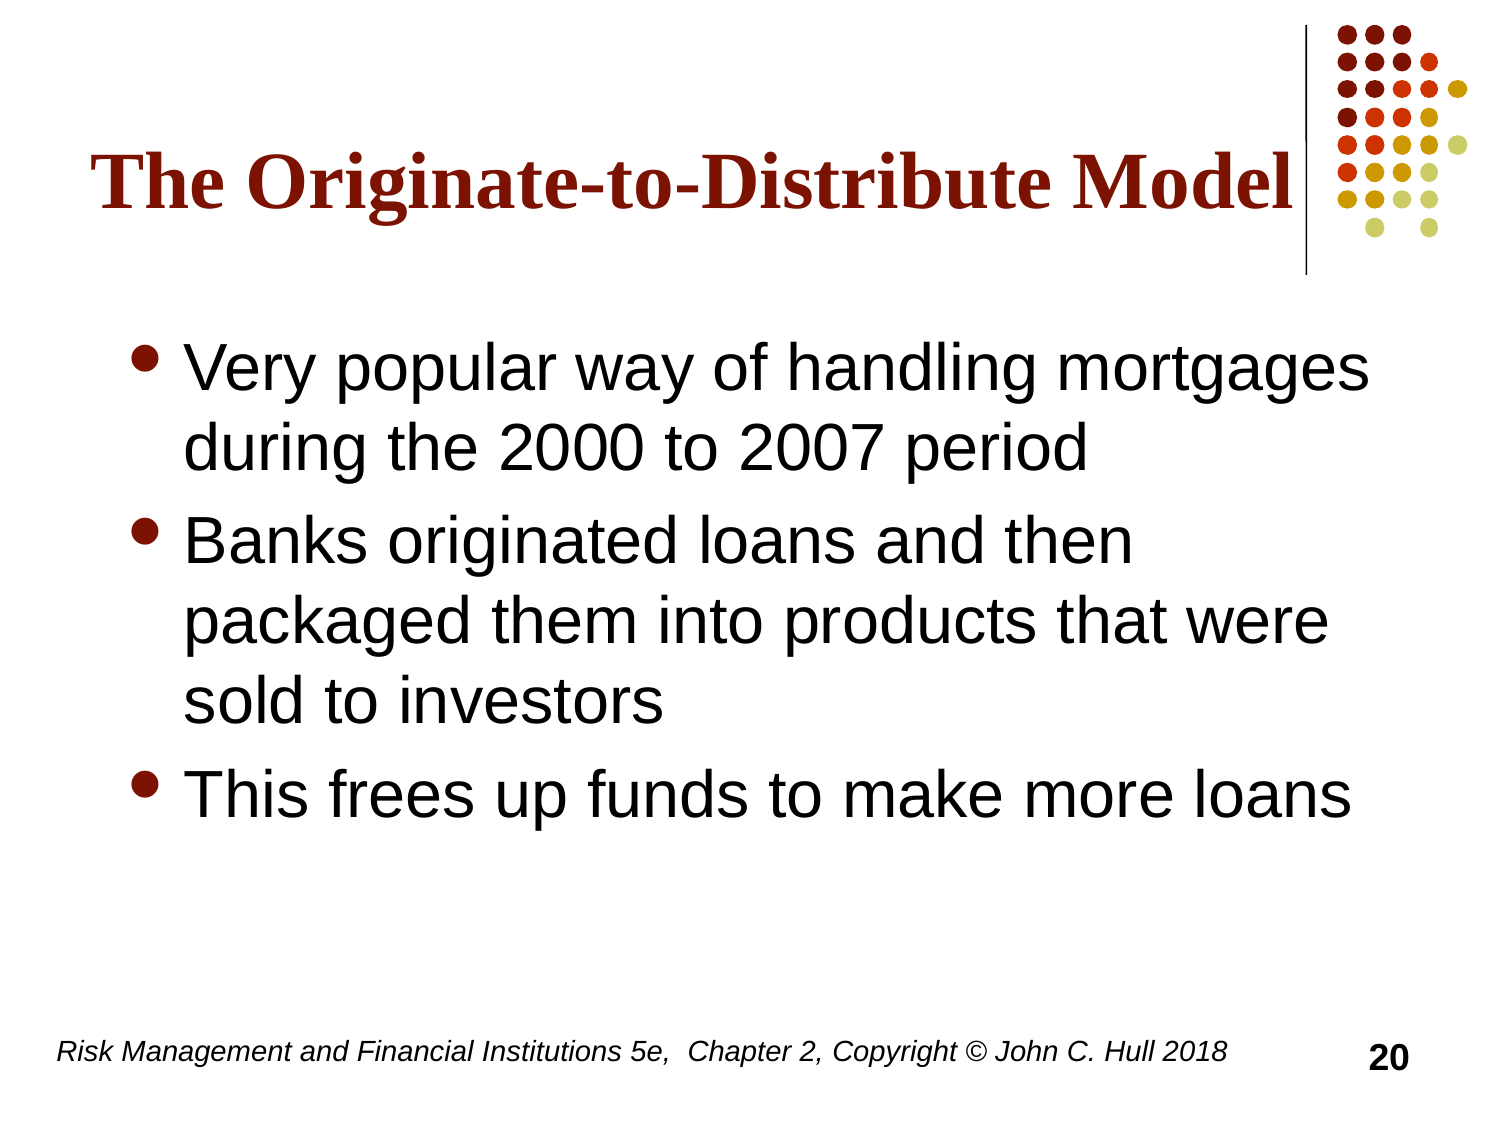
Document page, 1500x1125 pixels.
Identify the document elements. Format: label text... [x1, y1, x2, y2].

footer Risk Management and Financial Institutions 5e, Chapter 2, Copyright © John C. Hull 2018 [40, 1024, 1074, 1101]
list Very popular way of handling mortgages during the 2000 to 2007 period Banks originated loans and then packaged them into products that were sold to investors This frees up funds to make more loans [112, 316, 1388, 1024]
title The Originate-to-Distribute Model [75, 20, 1313, 233]
slide_number 20 [1074, 1024, 1426, 1101]
